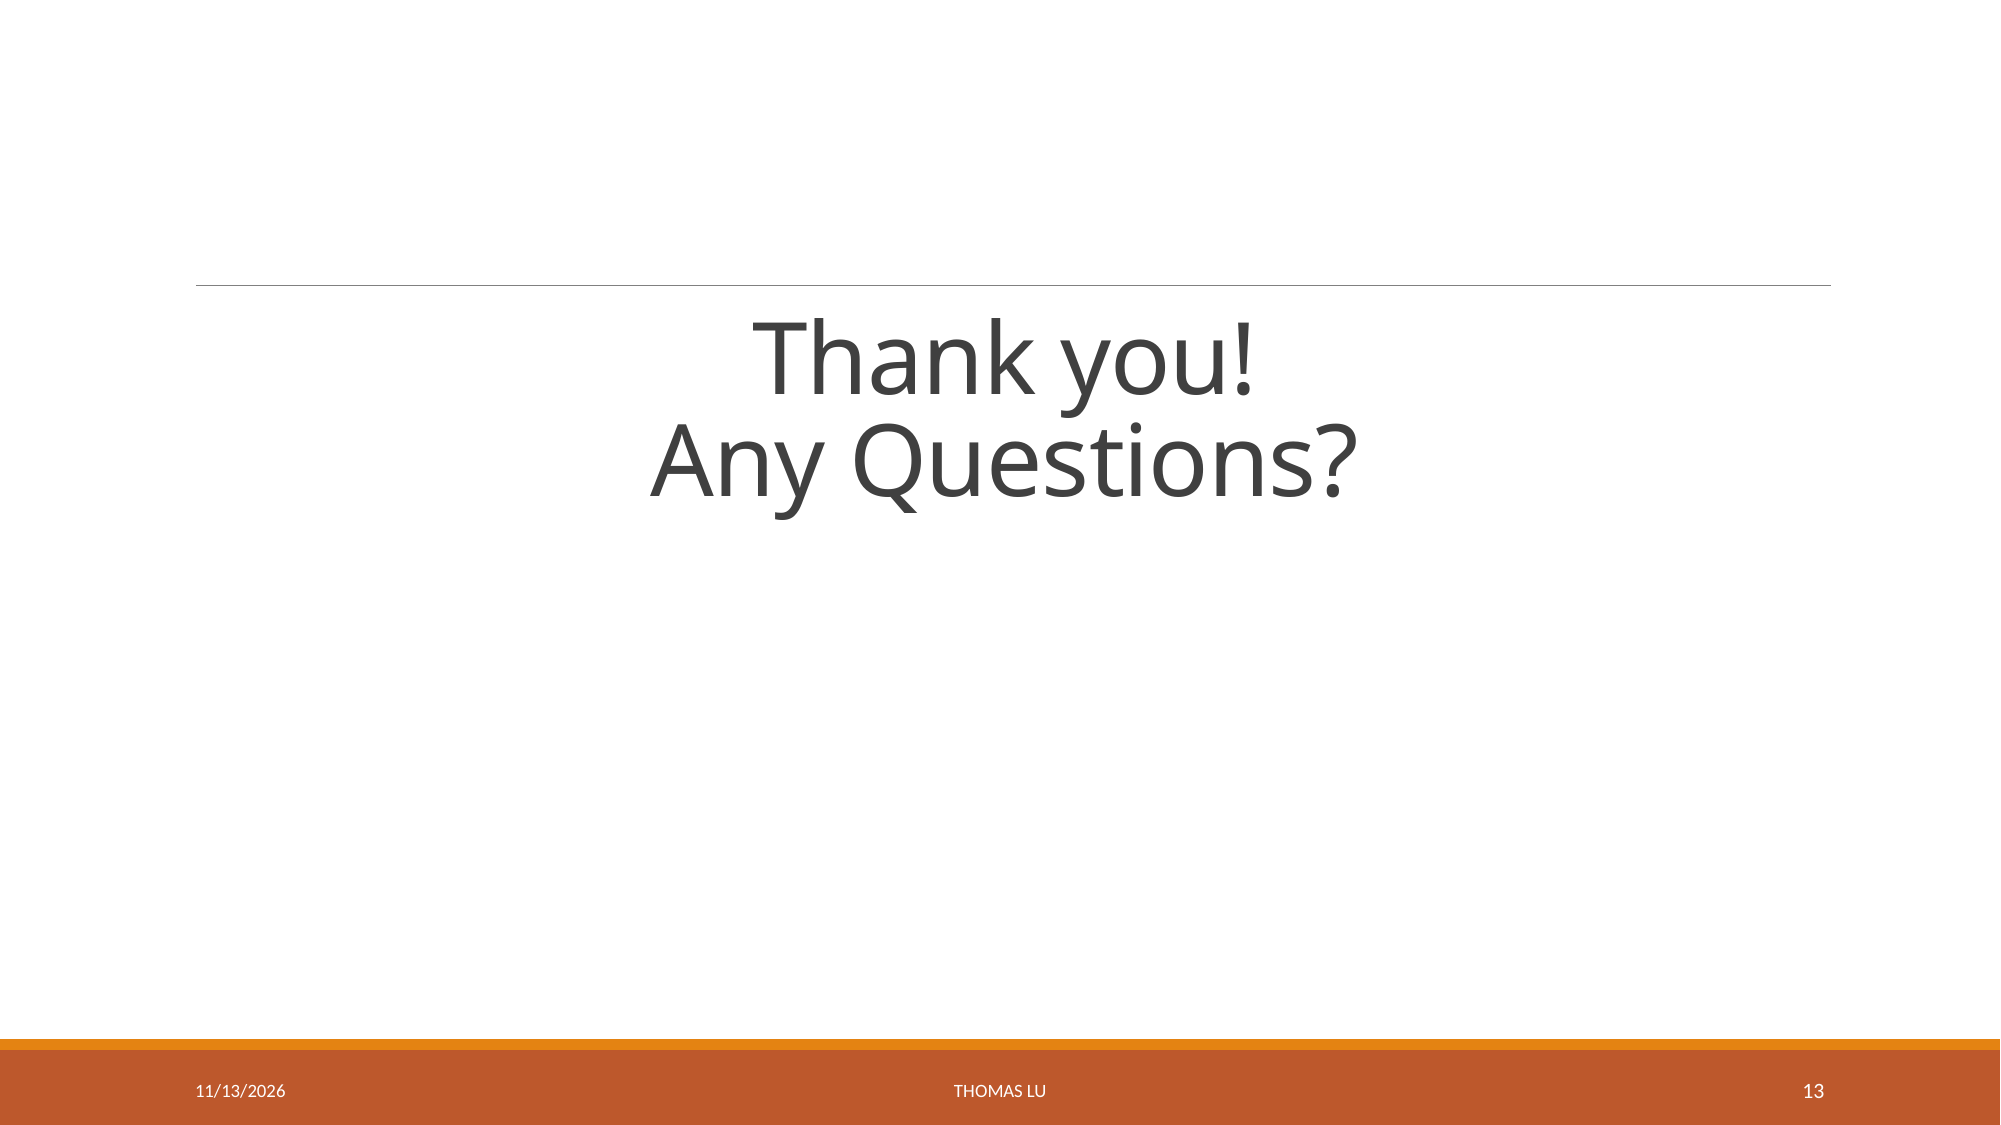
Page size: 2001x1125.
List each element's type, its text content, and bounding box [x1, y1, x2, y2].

title Thank you! Any Questions? [180, 286, 1830, 525]
slide_number 13 [1624, 1059, 1840, 1120]
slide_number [180, 1059, 586, 1120]
footer Thomas Lu [604, 1059, 1396, 1120]
